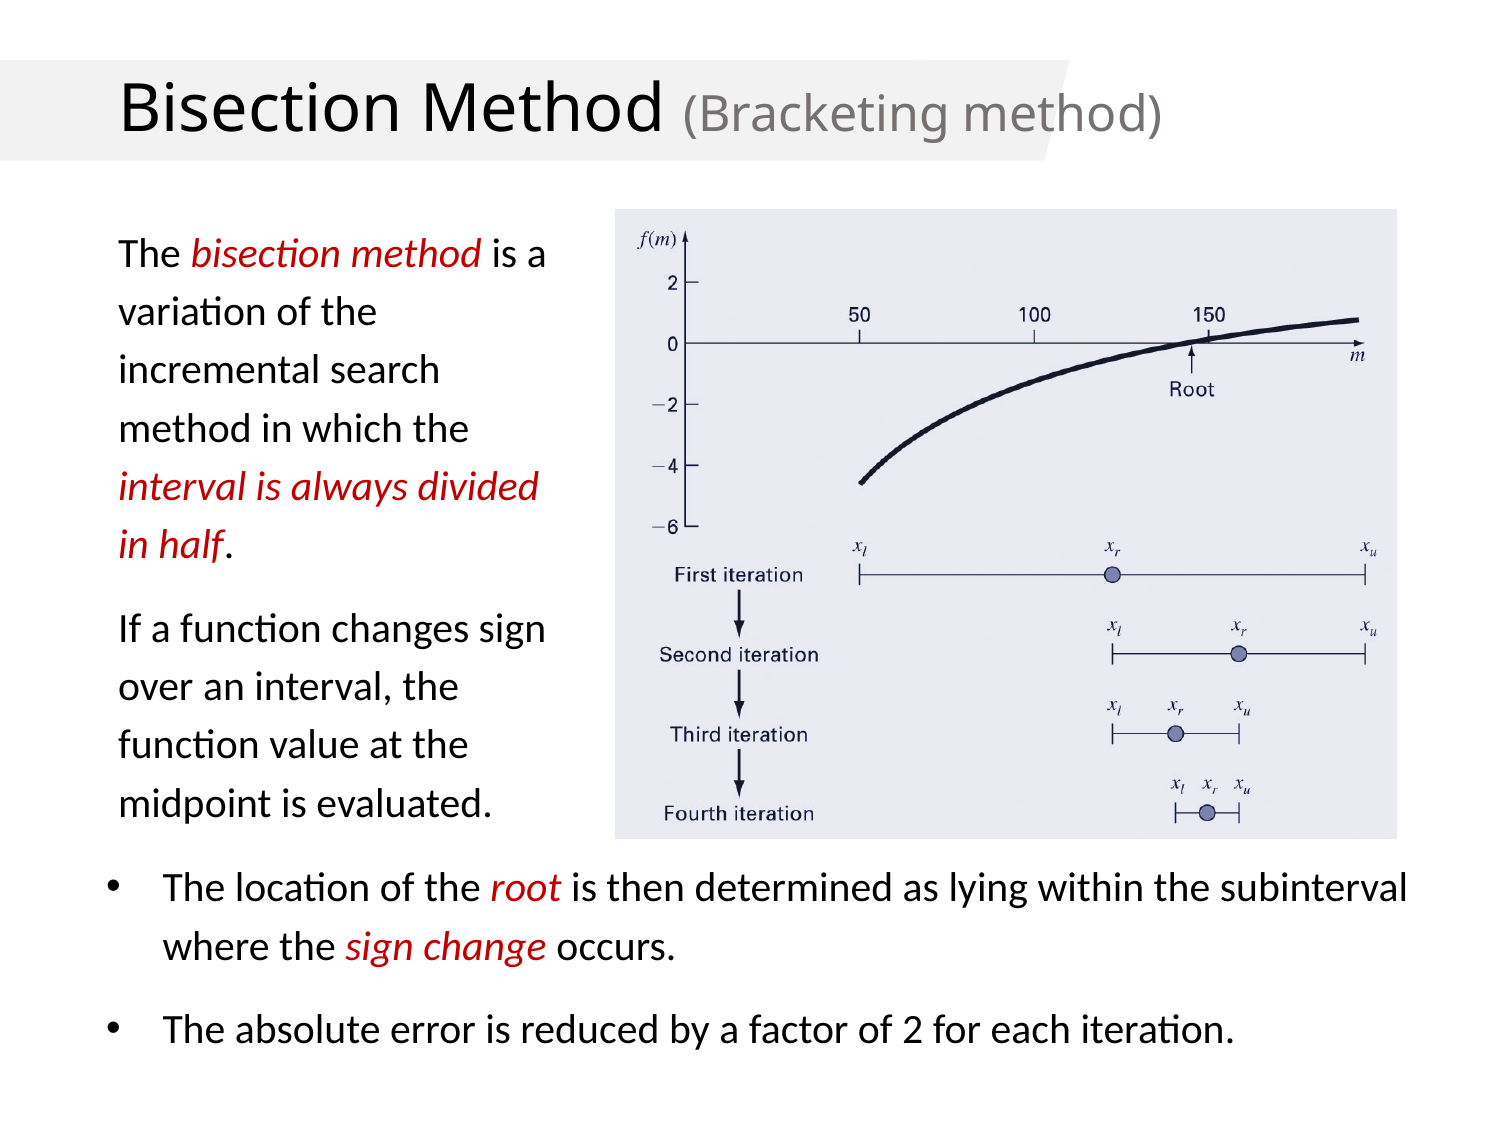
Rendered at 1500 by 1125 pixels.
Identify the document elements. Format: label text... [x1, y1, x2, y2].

text_box The location of the root is then determined as lying within the subinterval where the sign change occurs. The absolute error is reduced by a factor of 2 for each iteration. [91, 844, 1437, 1059]
title Bisection Method (Bracketing method) [103, 59, 1184, 161]
picture [615, 209, 1397, 839]
list The bisection method is a variation of the incremental search method in which the interval is always divided in half. If a function changes sign over an interval, the function value at the midpoint is evaluated. [103, 209, 590, 844]
